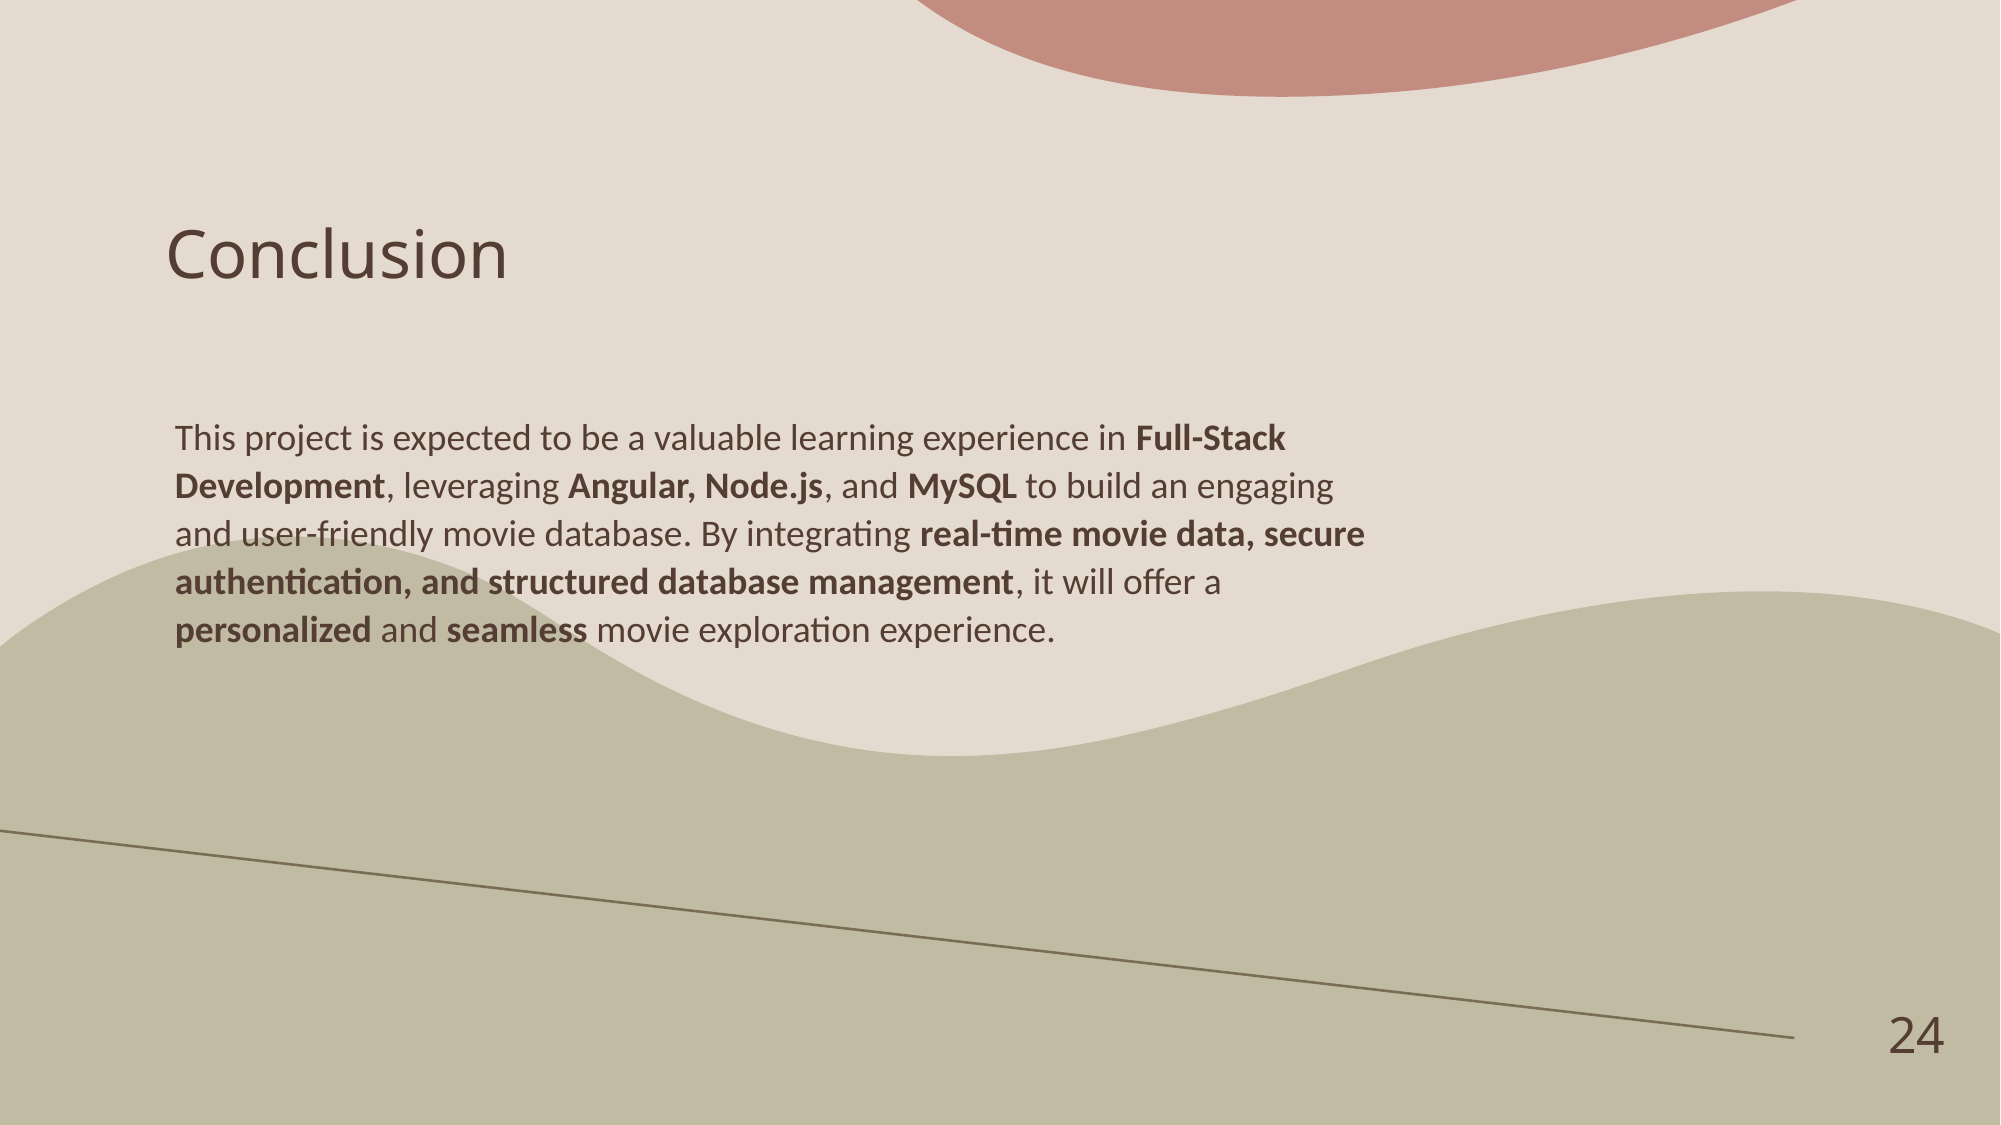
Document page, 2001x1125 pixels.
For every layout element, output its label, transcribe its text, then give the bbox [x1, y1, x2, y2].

slide_number 24 [1862, 964, 1971, 1112]
title Conclusion [150, 149, 1850, 300]
text_box This project is expected to be a valuable learning experience in Full-Stack Development, leveraging Angular, Node.js, and MySQL to build an engaging and user-friendly movie database. By integrating real-time movie data, secure authentication, and structured database management, it will offer a personalized and seamless movie exploration experience. [160, 402, 1409, 720]
